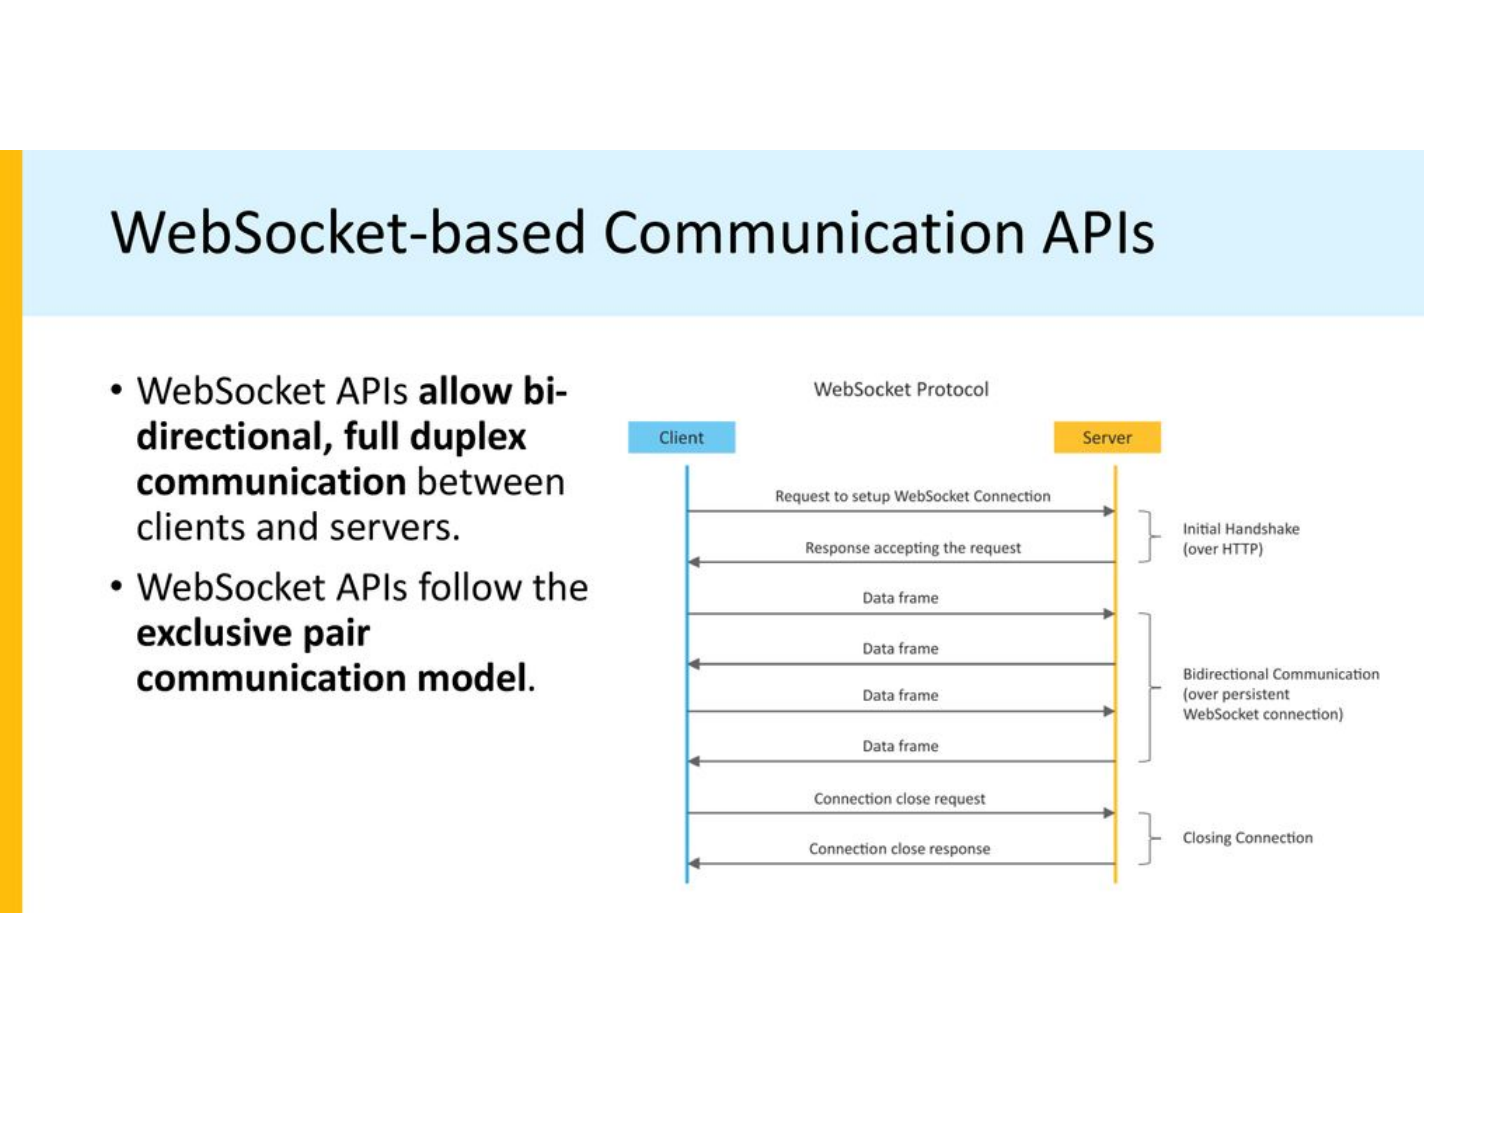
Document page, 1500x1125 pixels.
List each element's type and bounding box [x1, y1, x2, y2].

picture [0, 149, 1425, 913]
